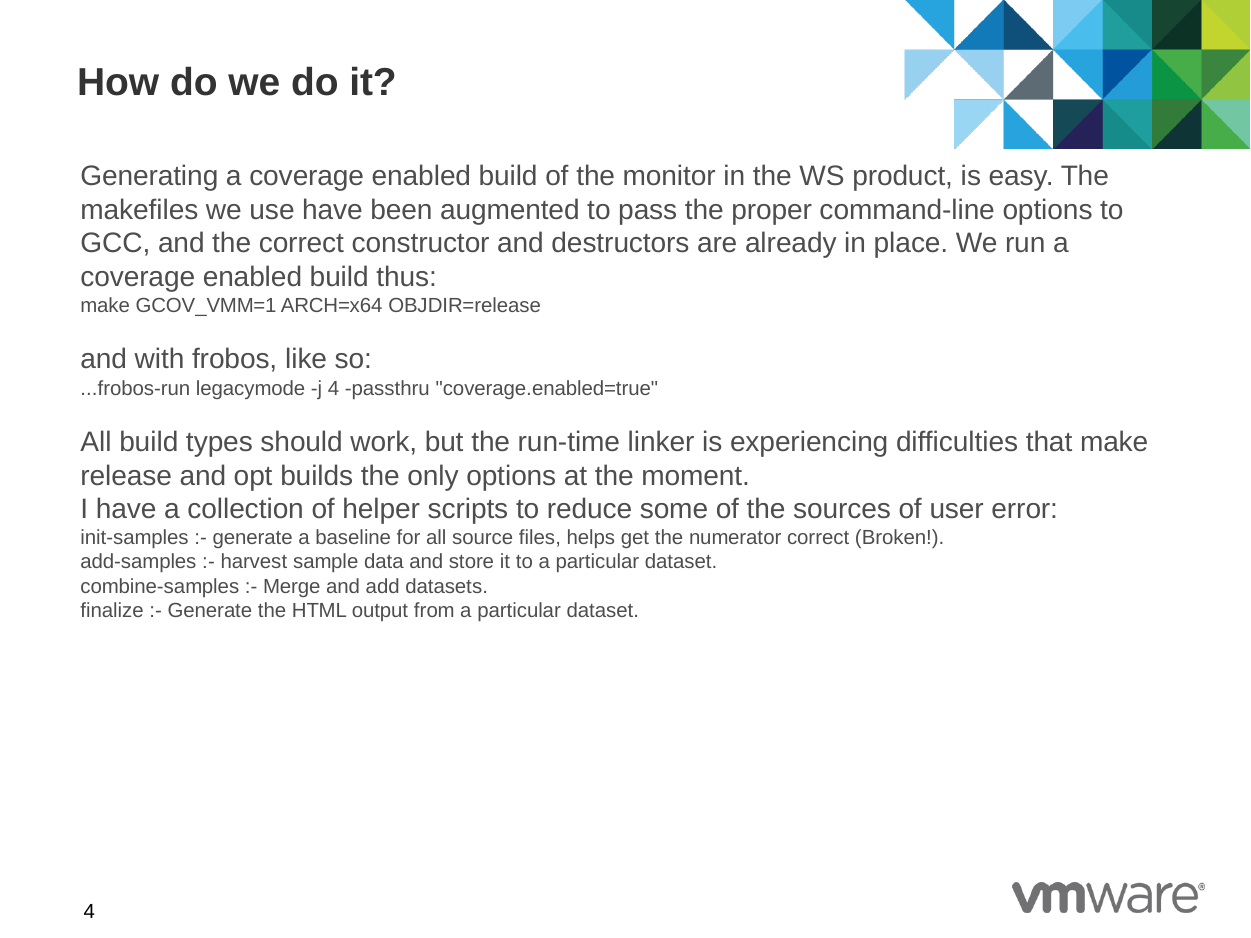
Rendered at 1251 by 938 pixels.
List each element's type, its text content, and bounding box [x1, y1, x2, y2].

picture [904, 0, 1250, 149]
text_box Generating a coverage enabled build of the monitor in the WS product, is easy. The makefiles we use have been augmented to pass the proper command-line options to GCC, and the correct constructor and destructors are already in place. We run a coverage enabled build thus: make GCOV_VMM=1 ARCH=x64 OBJDIR=release and with frobos, like so: ...frobos-run legacymode -j 4 -passthru "coverage.enabled=true" All build types should work, but the run-time linker is experiencing difficulties that make release and opt builds the only options at the moment. I have a collection of helper scripts to reduce some of the sources of user error: init-samples :- generate a baseline for all source files, helps get the numerator correct (Broken!). add-samples :- harvest sample data and store it to a particular dataset. combine-samples :- Merge and add datasets. finalize :- Generate the HTML output from a particular dataset. [65, 149, 1183, 630]
picture [1012, 882, 1205, 913]
text_box How do we do it? [62, 48, 847, 111]
text_box 4 [68, 890, 174, 930]
